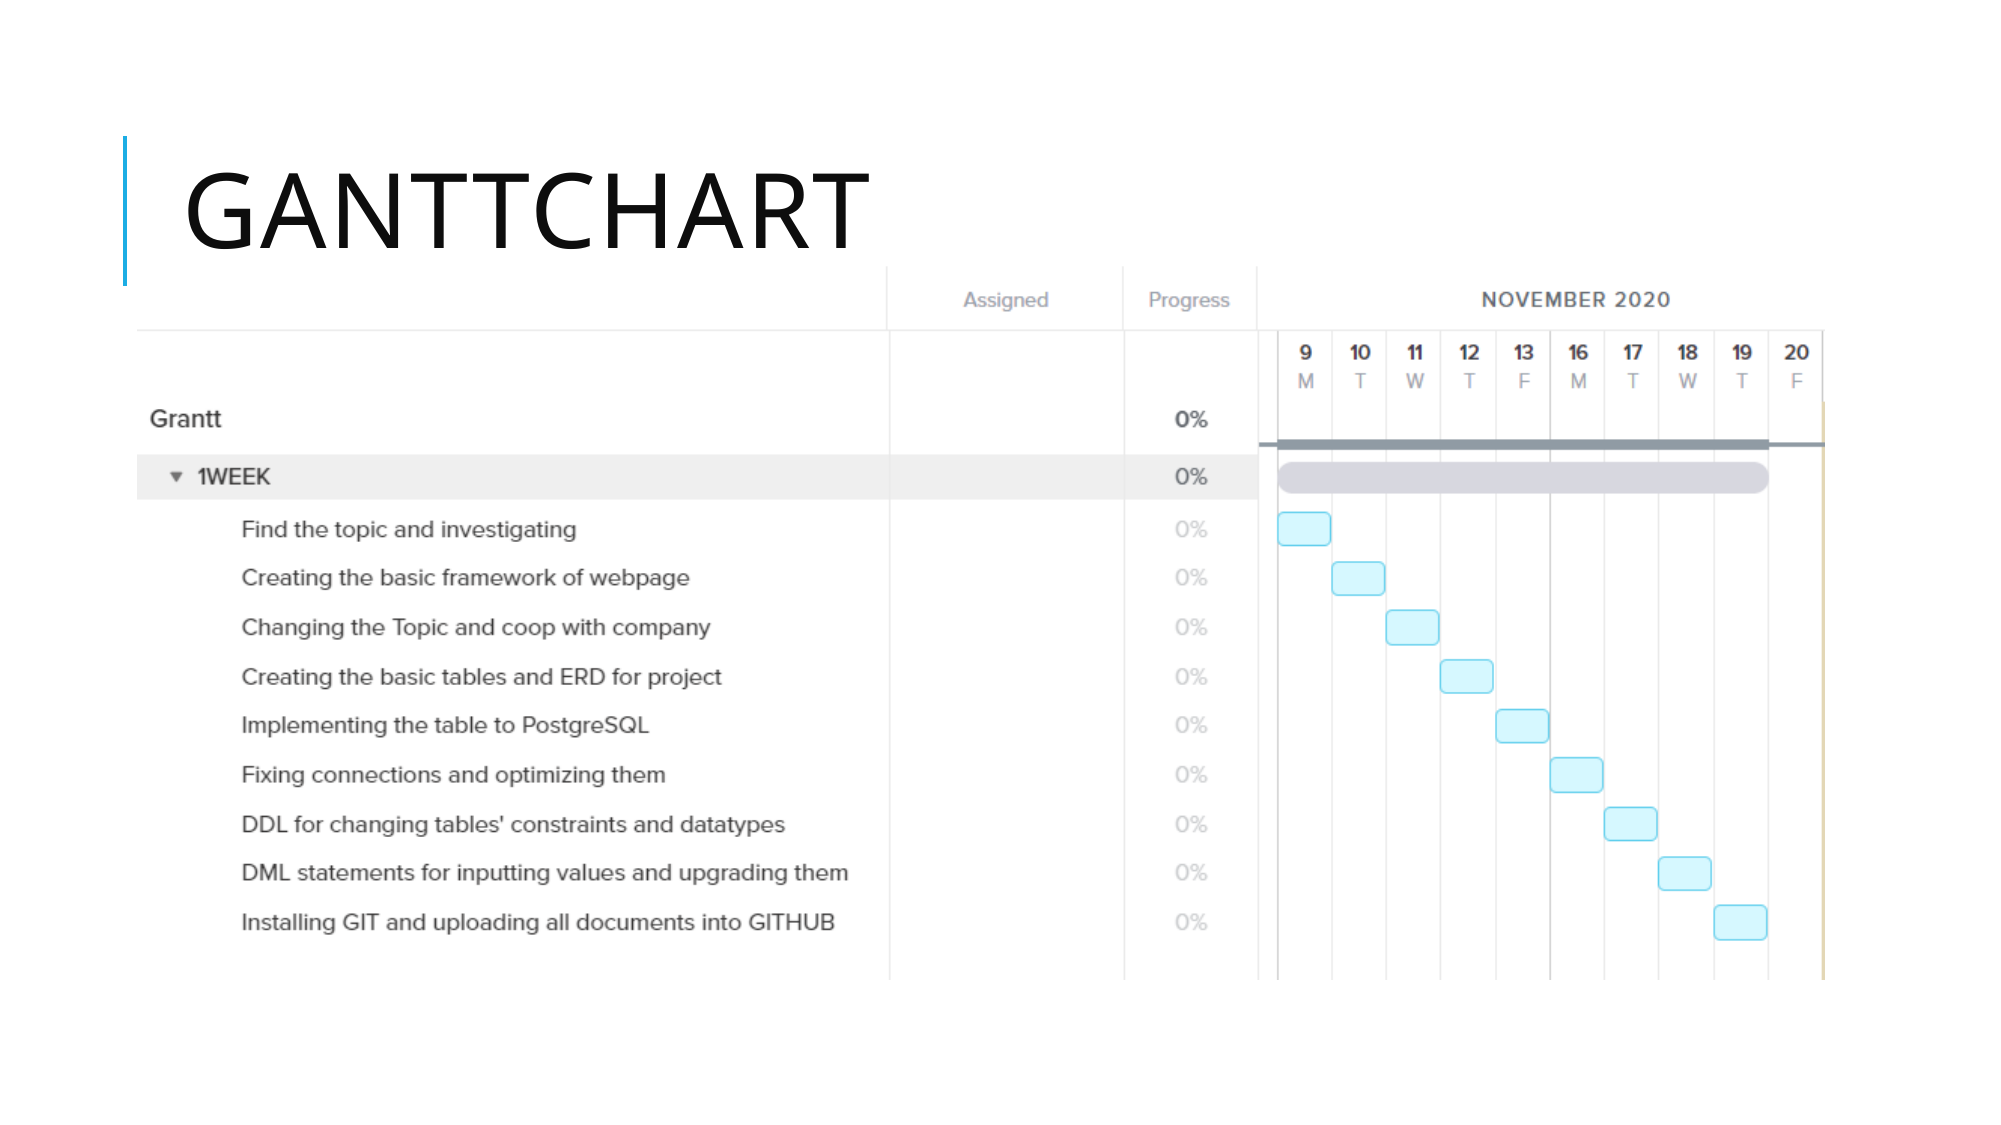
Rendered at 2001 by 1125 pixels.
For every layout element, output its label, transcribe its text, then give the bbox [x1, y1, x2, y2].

title GANTTCHART [168, 96, 1763, 260]
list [136, 265, 1826, 981]
